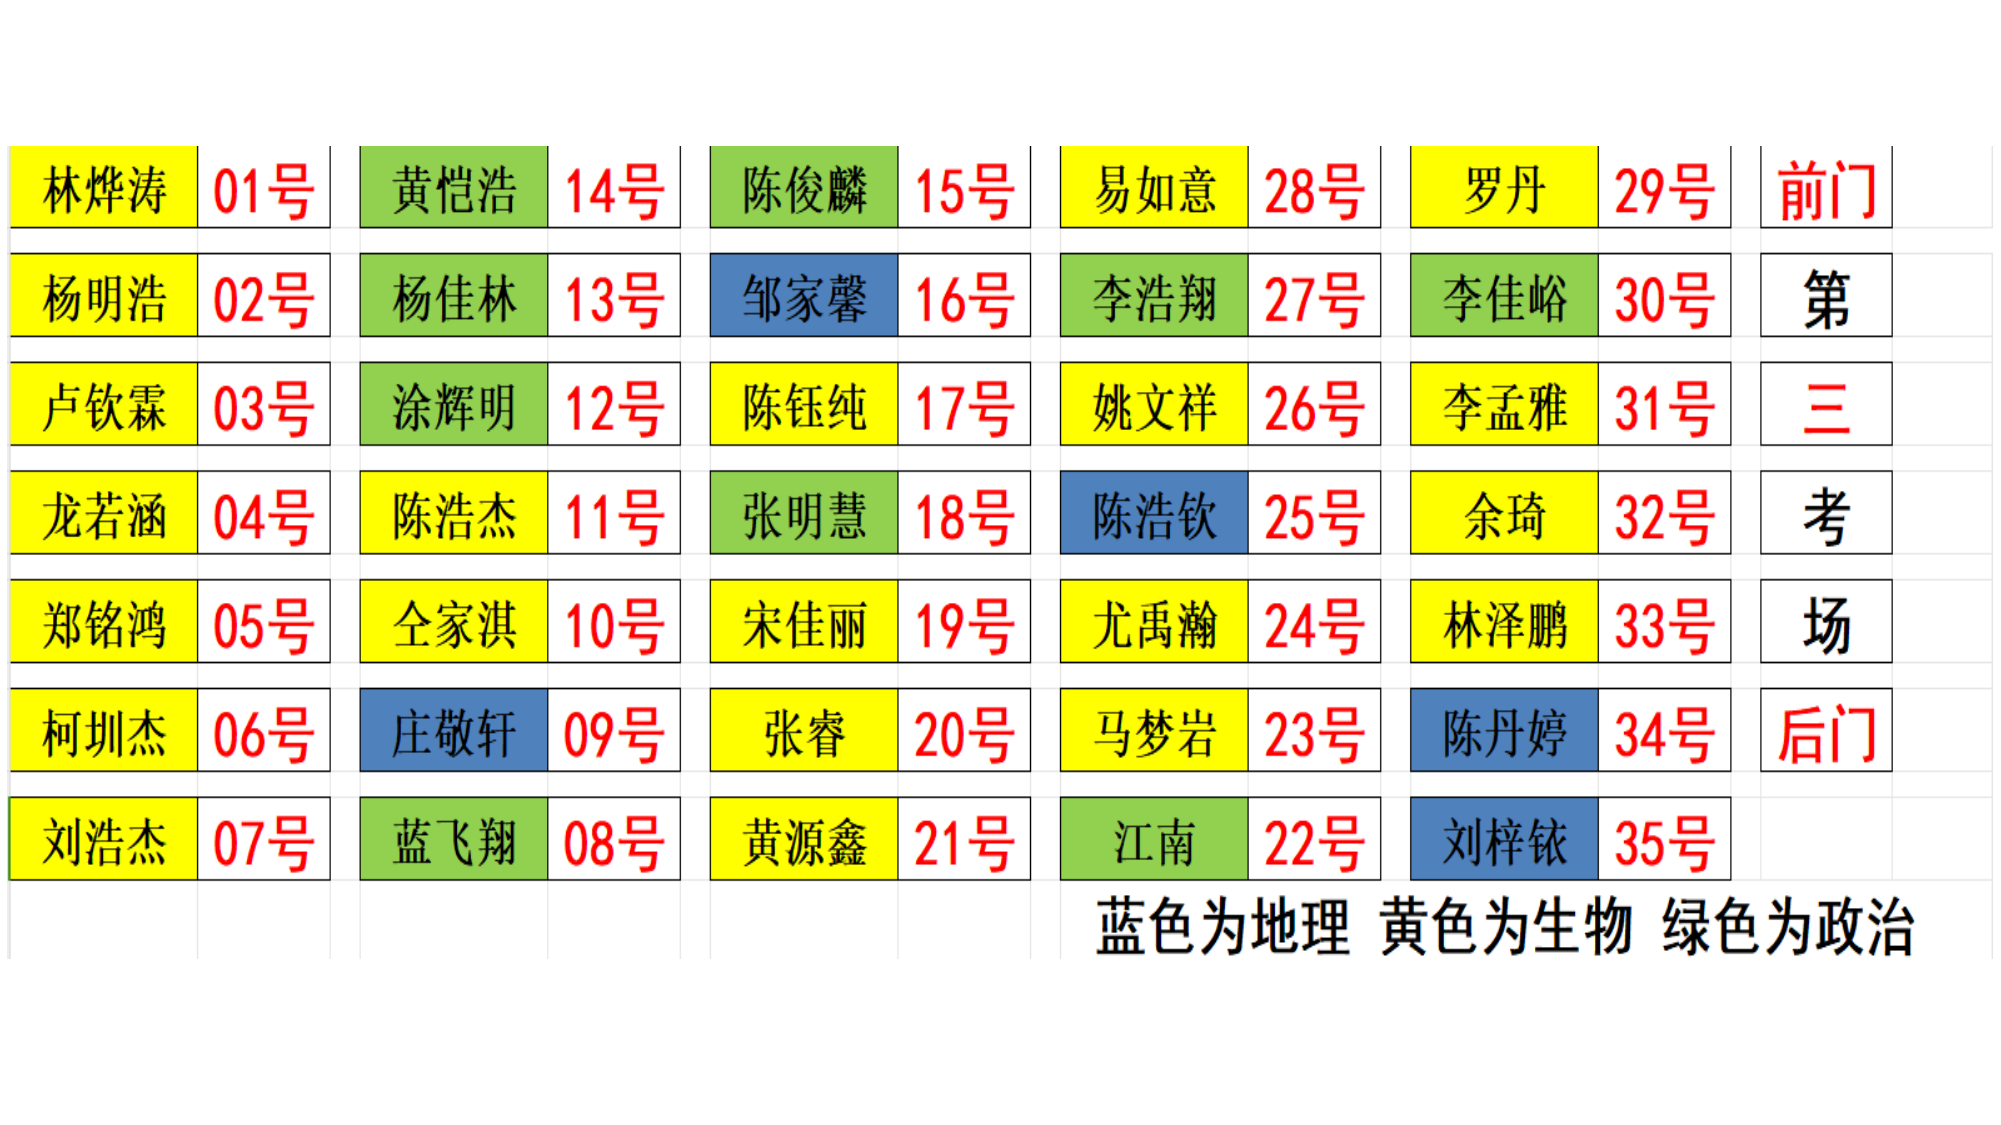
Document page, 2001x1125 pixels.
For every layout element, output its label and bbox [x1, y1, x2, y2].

picture [7, 146, 1993, 959]
